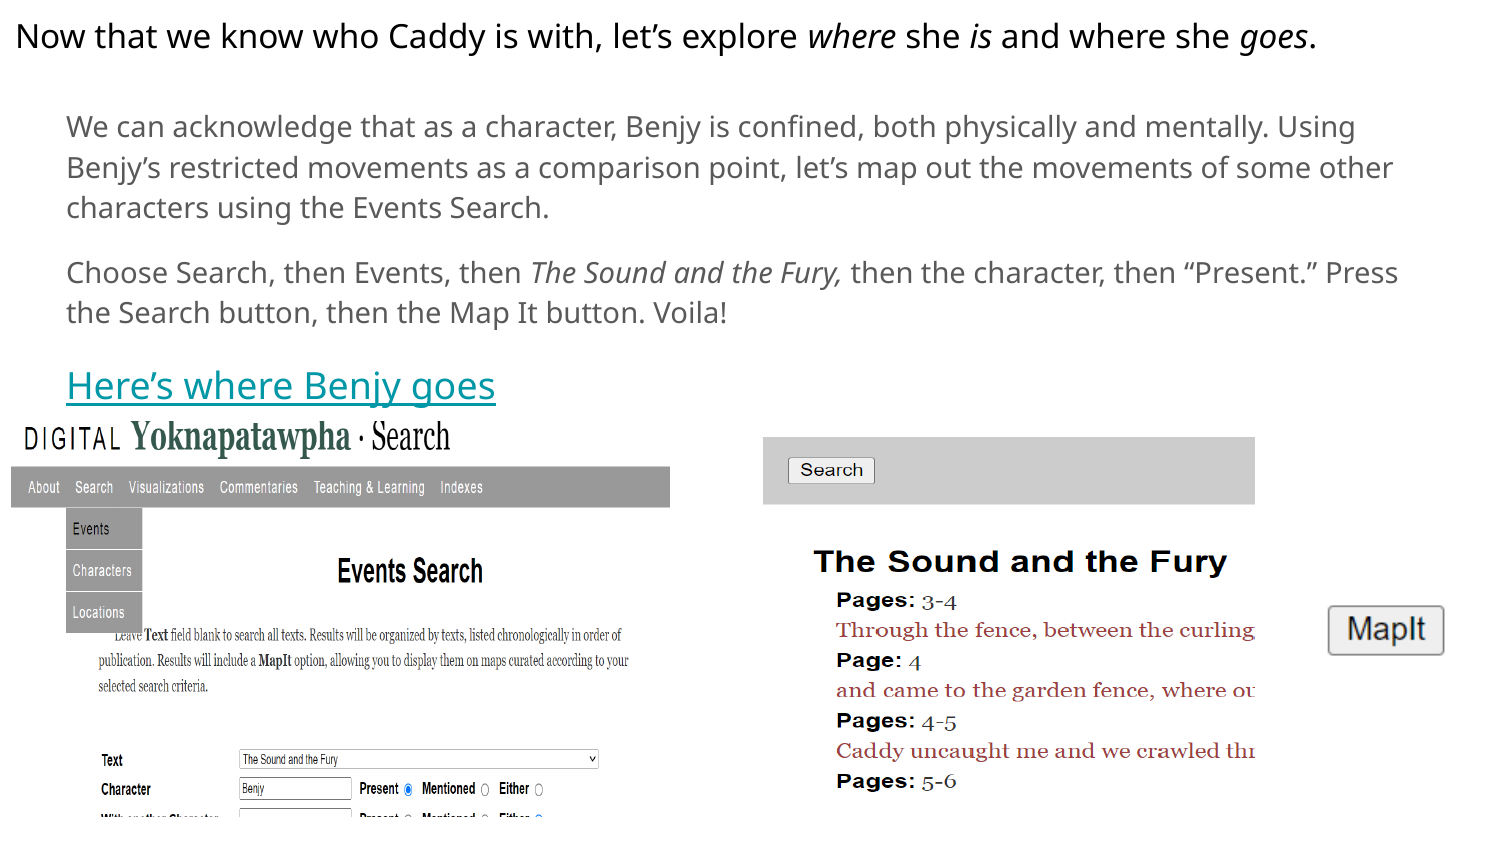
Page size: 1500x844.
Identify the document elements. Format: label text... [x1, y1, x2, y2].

title Now that we know who Caddy is with, let’s explore where she is and where she goes. [0, 0, 1500, 114]
list We can acknowledge that as a character, Benjy is confined, both physically and mentally. Using Benjy’s restricted movements as a comparison point, let’s map out the movements of some other characters using the Events Search. Choose Search, then Events, then The Sound and the Fury, then the character, then “Present.” Press the Search button, then the Map It button. Voila! Here’s where Benjy goes [51, 88, 1449, 750]
picture [689, 421, 1256, 801]
picture [11, 421, 670, 817]
picture [1303, 553, 1473, 685]
